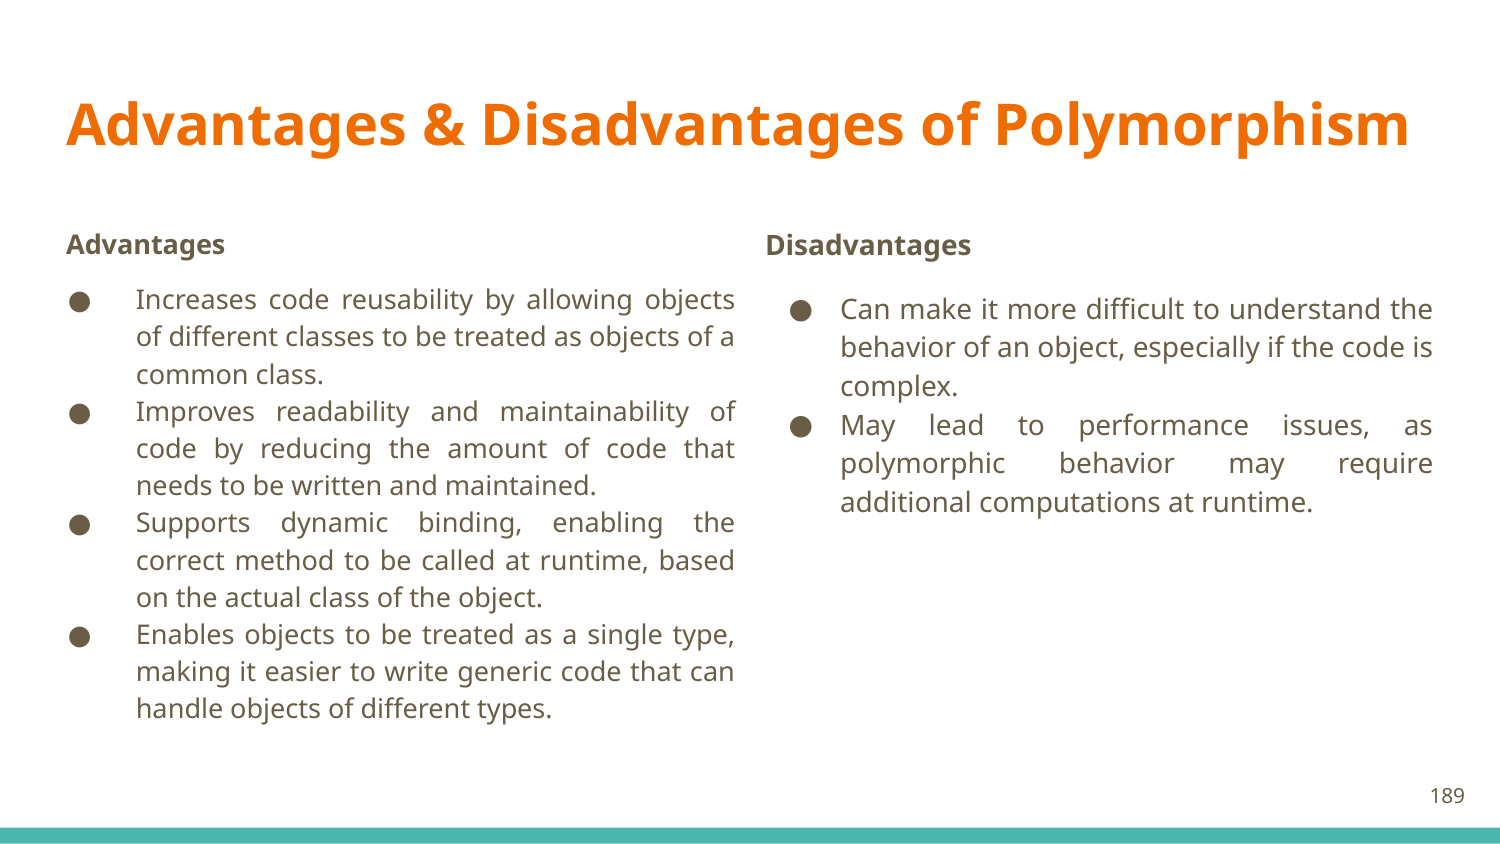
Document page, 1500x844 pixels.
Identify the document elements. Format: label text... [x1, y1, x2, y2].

title Advantages & Disadvantages of Polymorphism [51, 72, 1449, 189]
slide_number 189 [1389, 764, 1480, 830]
list Advantages Increases code reusability by allowing objects of different classes to be treated as objects of a common class. Improves readability and maintainability of code by reducing the amount of code that needs to be written and maintained. Supports dynamic binding, enabling the correct method to be called at runtime, based on the actual class of the object. Enables objects to be treated as a single type, making it easier to write generic code that can handle objects of different types. [51, 207, 750, 750]
list Disadvantages Can make it more difficult to understand the behavior of an object, especially if the code is complex. May lead to performance issues, as polymorphic behavior may require additional computations at runtime. [750, 207, 1449, 750]
